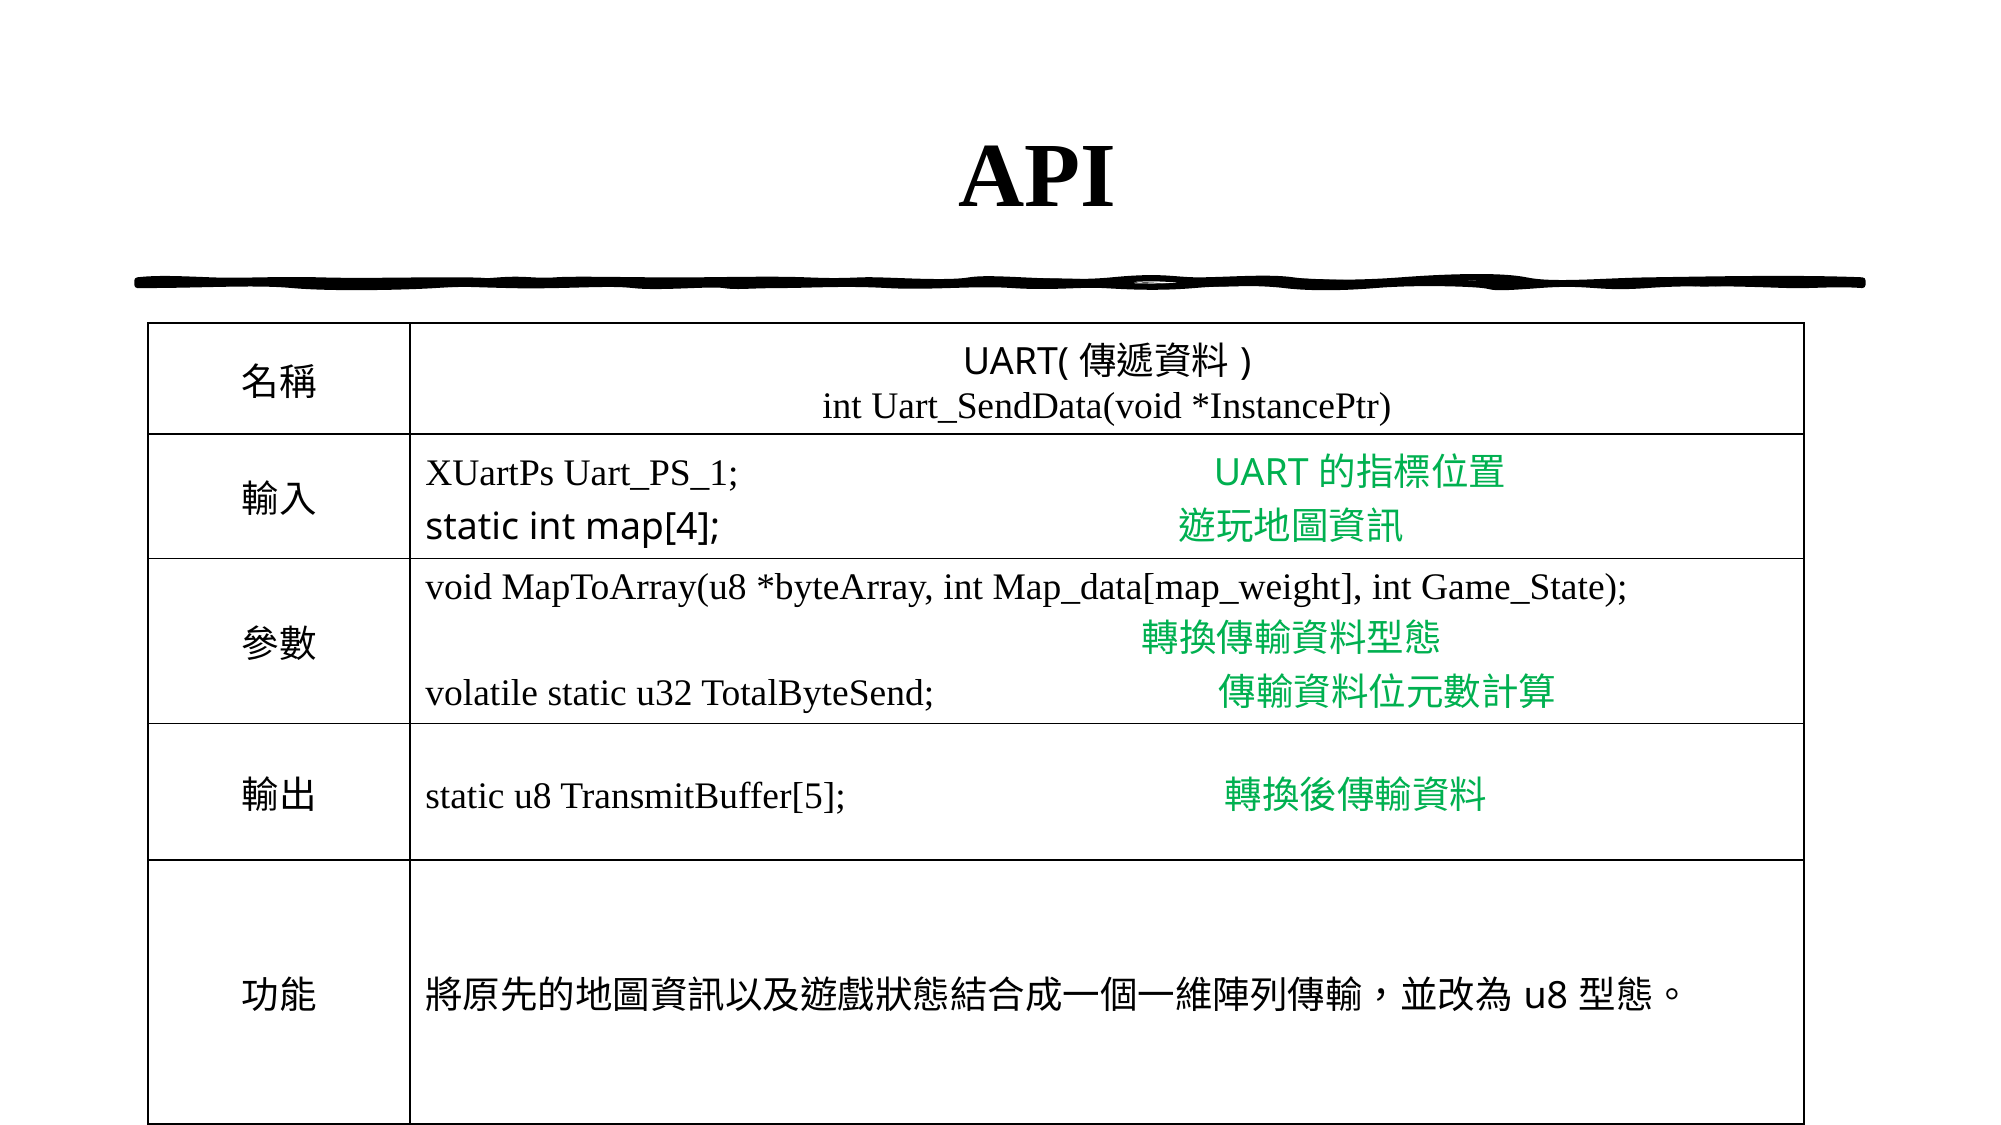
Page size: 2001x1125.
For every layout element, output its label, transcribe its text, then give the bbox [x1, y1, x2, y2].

title API [137, 59, 1863, 278]
table_cell static u8 TransmitBuffer[5]; 轉換後傳輸資料 [411, 724, 1803, 859]
table_cell 輸出 [149, 724, 409, 859]
table_header UART(傳遞資料) int Uart_SendData(void *InstancePtr) [411, 324, 1803, 433]
table_cell XUartPs Uart_PS_1; UART的指標位置 static int map[4]; 遊玩地圖資訊 [411, 435, 1803, 558]
table_cell void MapToArray(u8 *byteArray, int Map_data[map_weight], int Game_State); 轉換傳輸資料型態 volatile static u32 TotalByteSend; 傳輸資料位元數計算 [411, 559, 1803, 723]
table_cell 將原先的地圖資訊以及遊戲狀態結合成一個一維陣列傳輸，並改為u8型態。 [411, 861, 1803, 1123]
table_cell 輸入 [149, 435, 409, 558]
table_header 名稱 [149, 324, 409, 433]
table_cell 參數 [149, 559, 409, 723]
table_cell 功能 [149, 861, 409, 1123]
